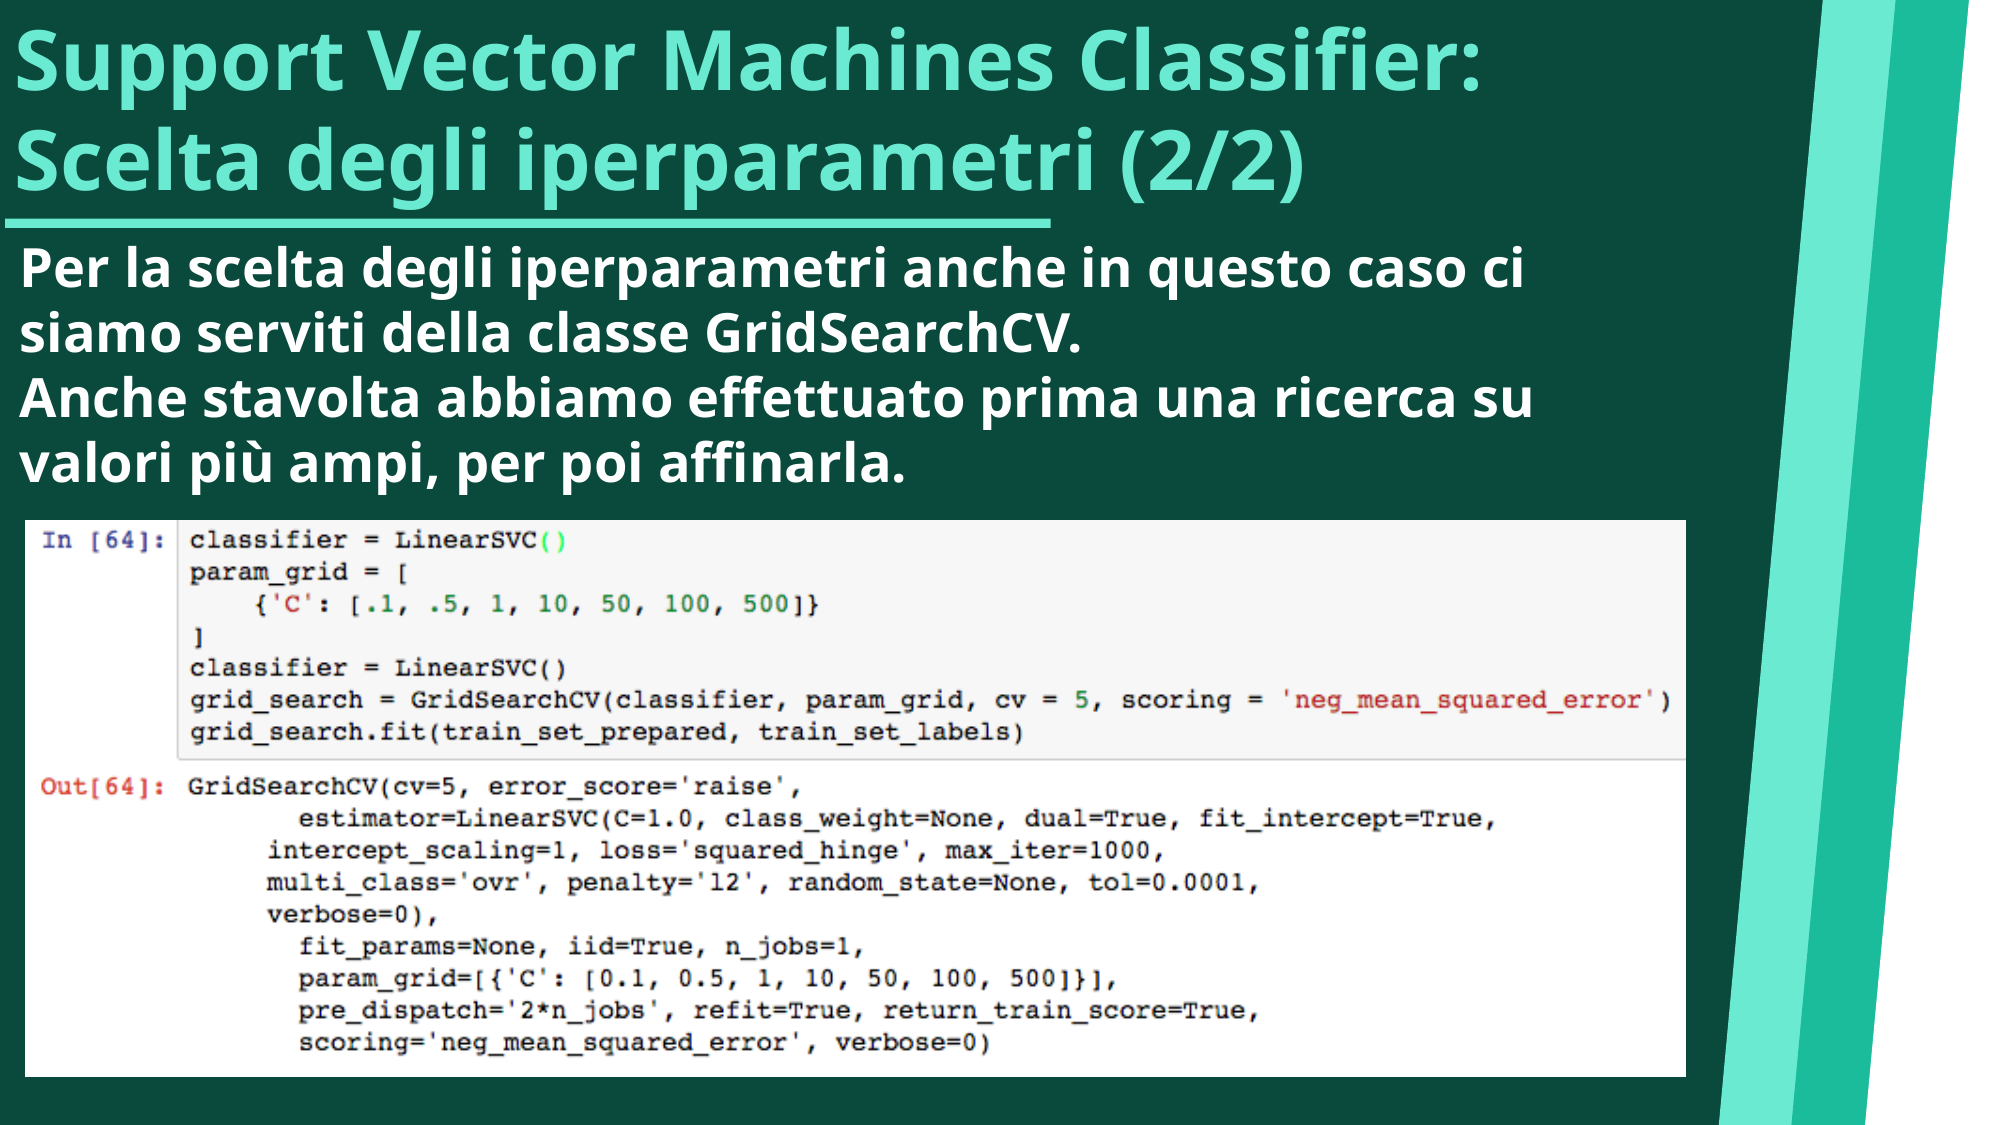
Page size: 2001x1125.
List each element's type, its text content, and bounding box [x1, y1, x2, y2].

text_box [3, 216, 1053, 230]
picture [25, 520, 1686, 1077]
text_box Support Vector Machines Classifier: Scelta degli iperparametri (2/2) [0, 0, 1763, 215]
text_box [1769, 0, 2000, 1125]
text_box Per la scelta degli iperparametri anche in questo caso ci siamo serviti della classe GridSearchCV. Anche stavolta abbiamo effettuato prima una ricerca su valori più ampi, per poi affinarla. [5, 226, 1632, 501]
